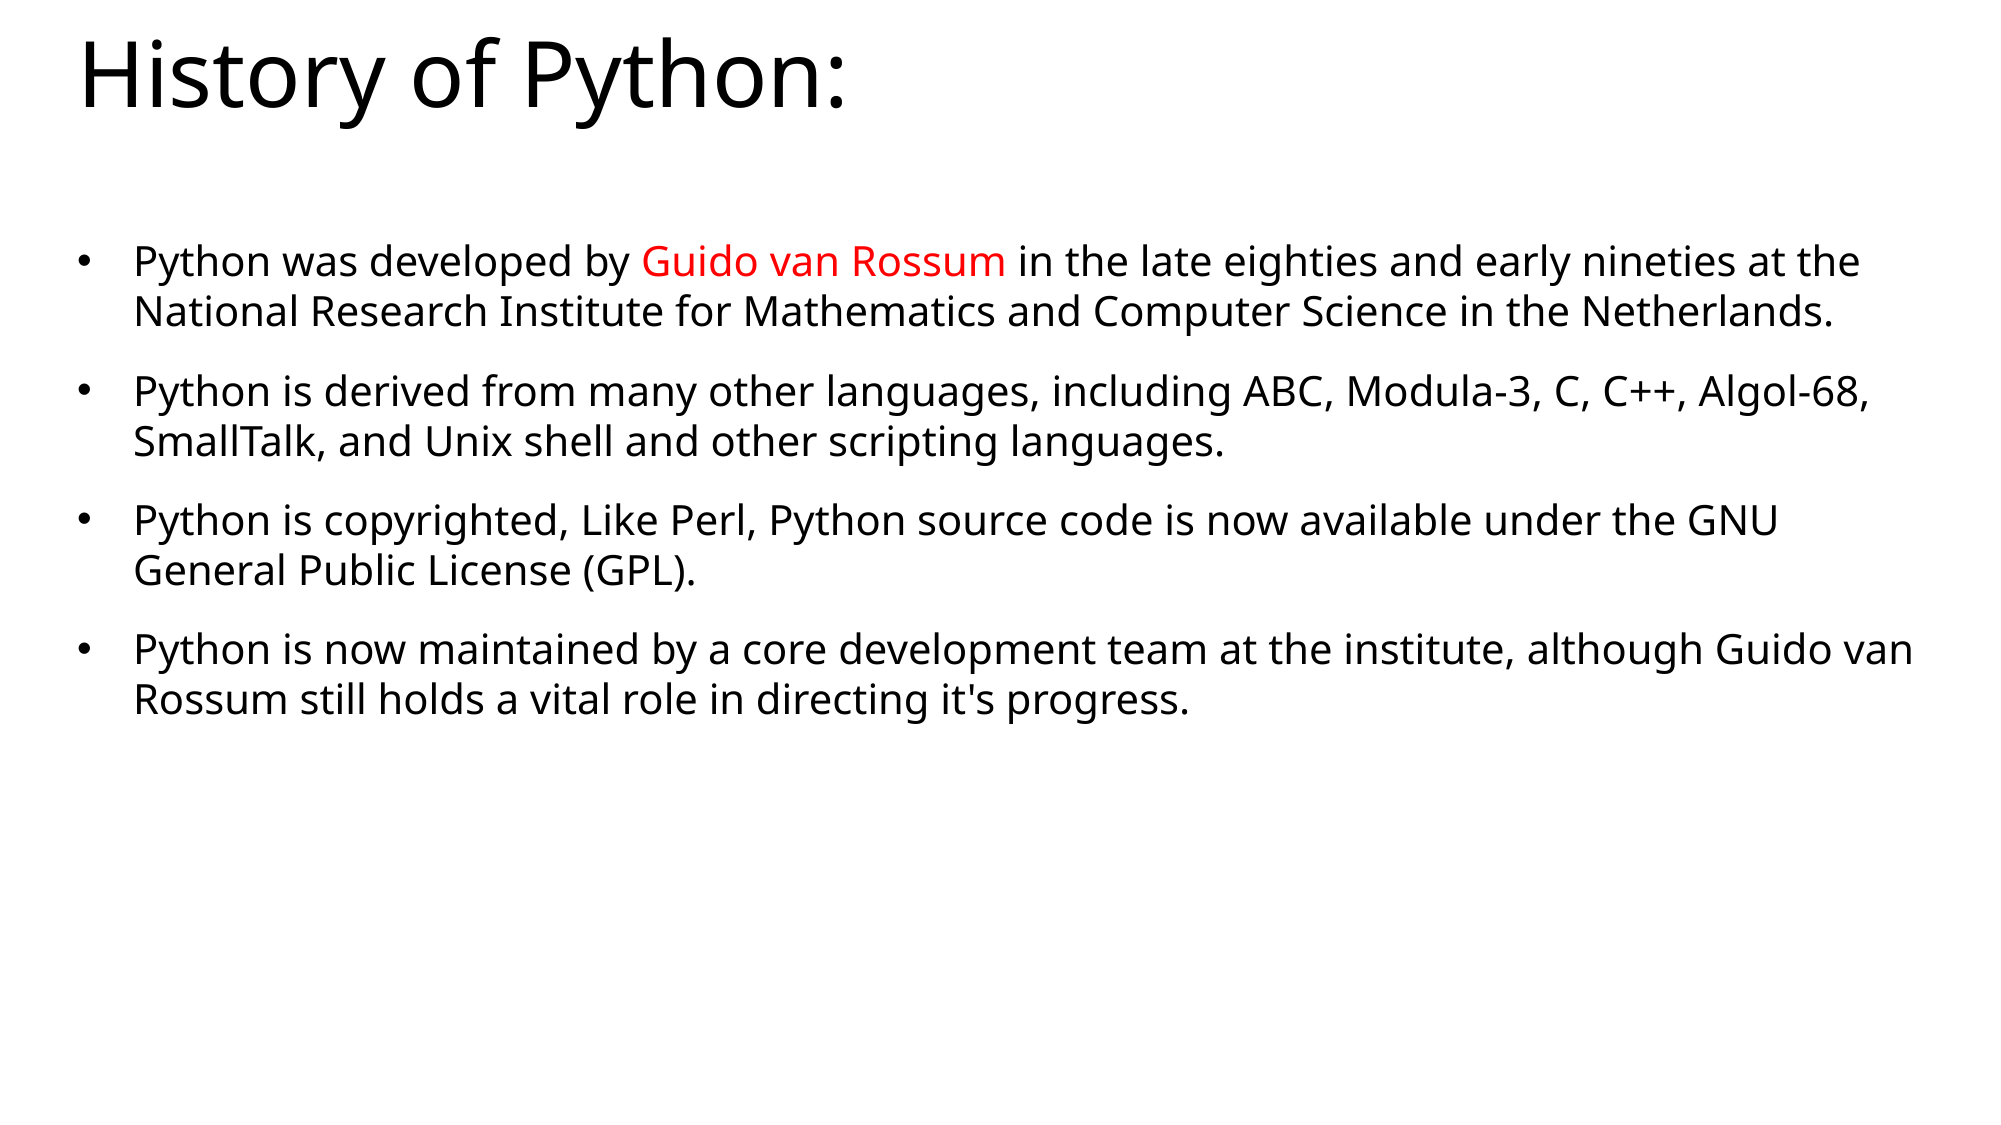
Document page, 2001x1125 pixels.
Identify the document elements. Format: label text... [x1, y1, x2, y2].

title History of Python: [62, 29, 1953, 205]
list Python was developed by Guido van Rossum in the late eighties and early nineties at the National Research Institute for Mathematics and Computer Science in the Netherlands. Python is derived from many other languages, including ABC, Modula-3, C, C++, Algol-68, SmallTalk, and Unix shell and other scripting languages. Python is copyrighted, Like Perl, Python source code is now available under the GNU General Public License (GPL). Python is now maintained by a core development team at the institute, although Guido van Rossum still holds a vital role in directing it's progress. [62, 227, 1953, 1096]
